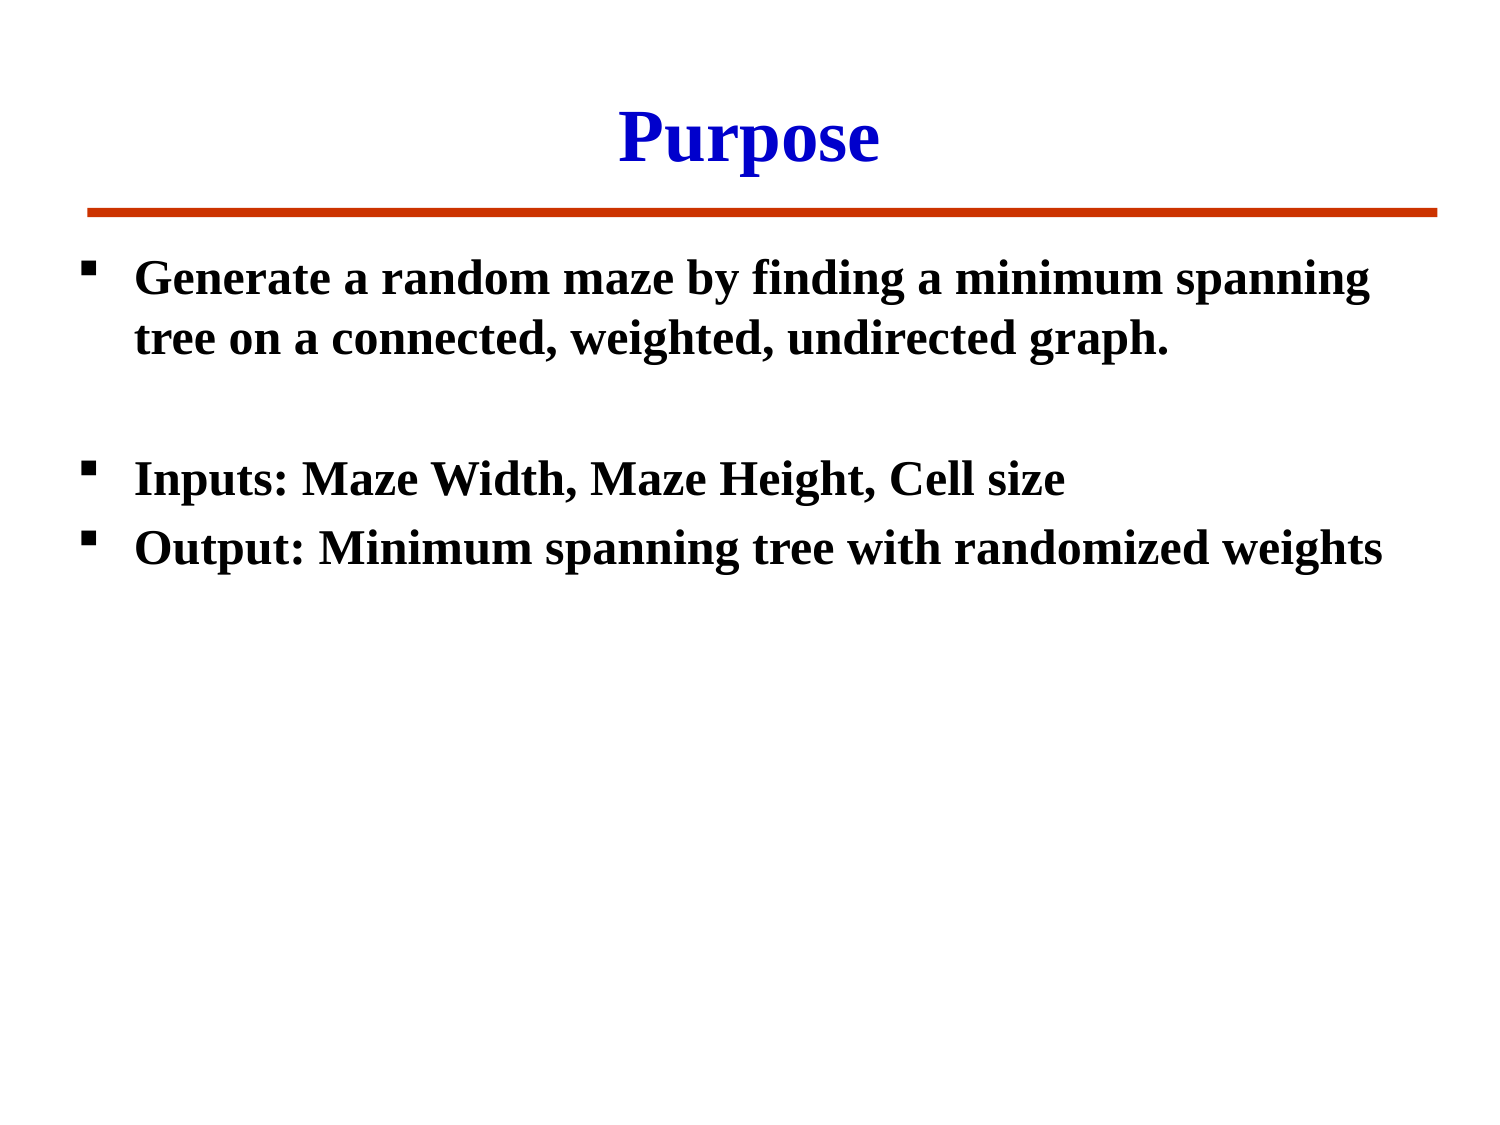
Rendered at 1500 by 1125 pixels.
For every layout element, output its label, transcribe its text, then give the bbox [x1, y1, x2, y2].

list Generate a random maze by finding a minimum spanning tree on a connected, weighted, undirected graph. Inputs: Maze Width, Maze Height, Cell size Output: Minimum spanning tree with randomized weights [62, 237, 1425, 1050]
title Purpose [112, 62, 1388, 200]
